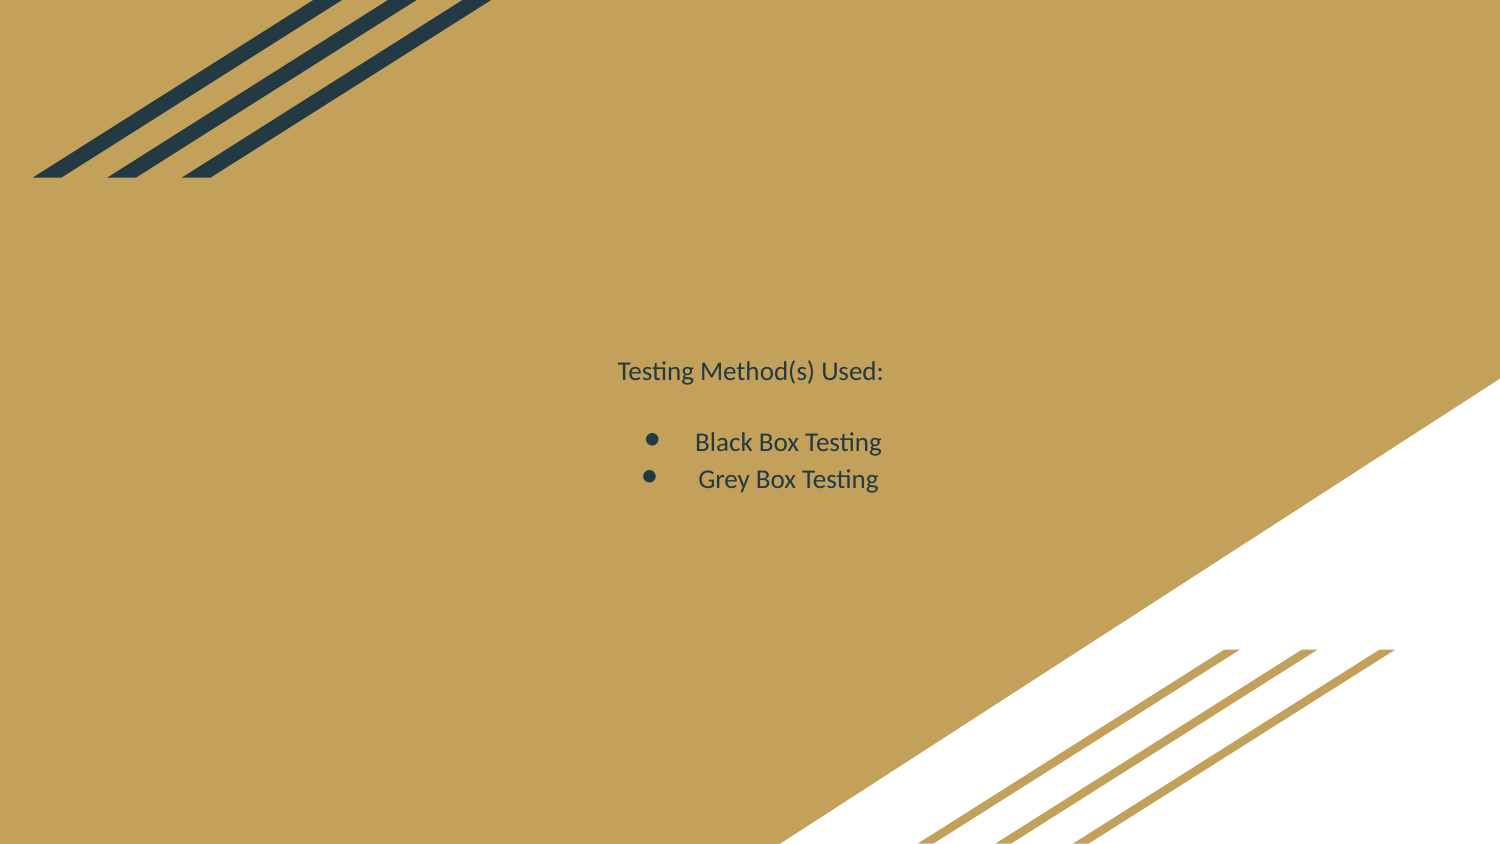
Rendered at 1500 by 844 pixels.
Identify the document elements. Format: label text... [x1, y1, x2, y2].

title Testing Method(s) Used: Black Box Testing Grey Box Testing [309, 286, 1192, 557]
